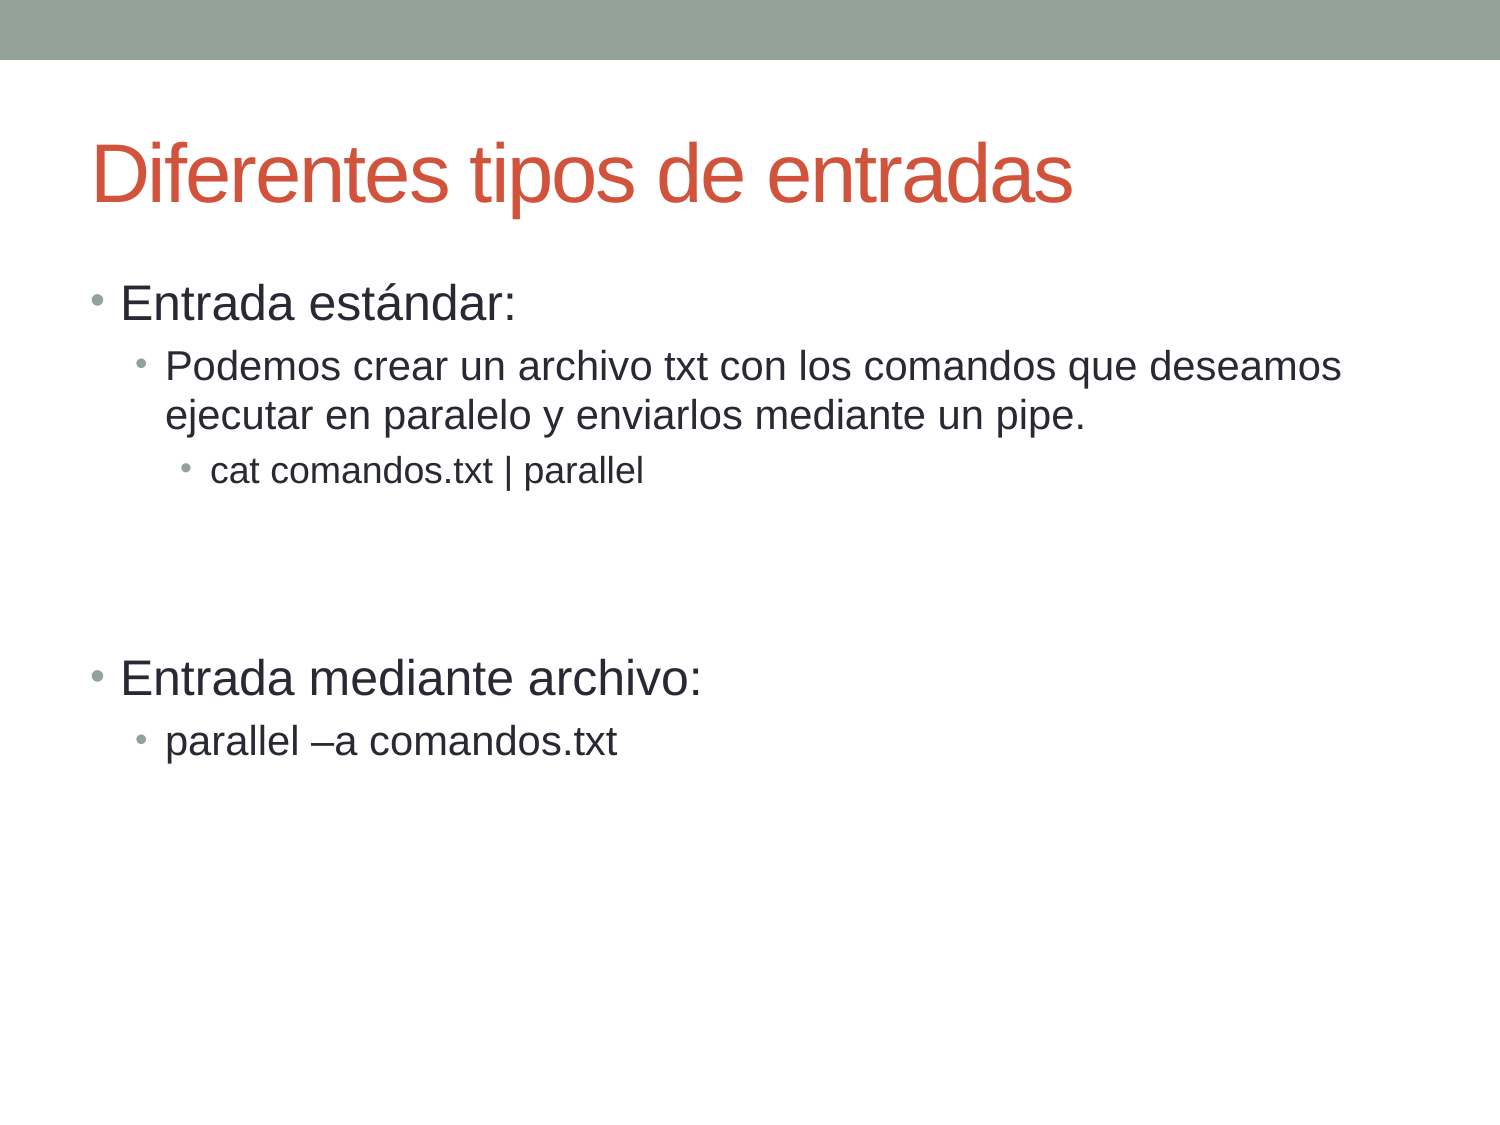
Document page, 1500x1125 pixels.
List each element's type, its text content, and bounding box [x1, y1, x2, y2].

list Entrada estándar: Podemos crear un archivo txt con los comandos que deseamos ejecutar en paralelo y enviarlos mediante un pipe. cat comandos.txt | parallel Entrada mediante archivo: parallel –a comandos.txt [75, 262, 1425, 1063]
title Diferentes tipos de entradas [75, 87, 1425, 250]
